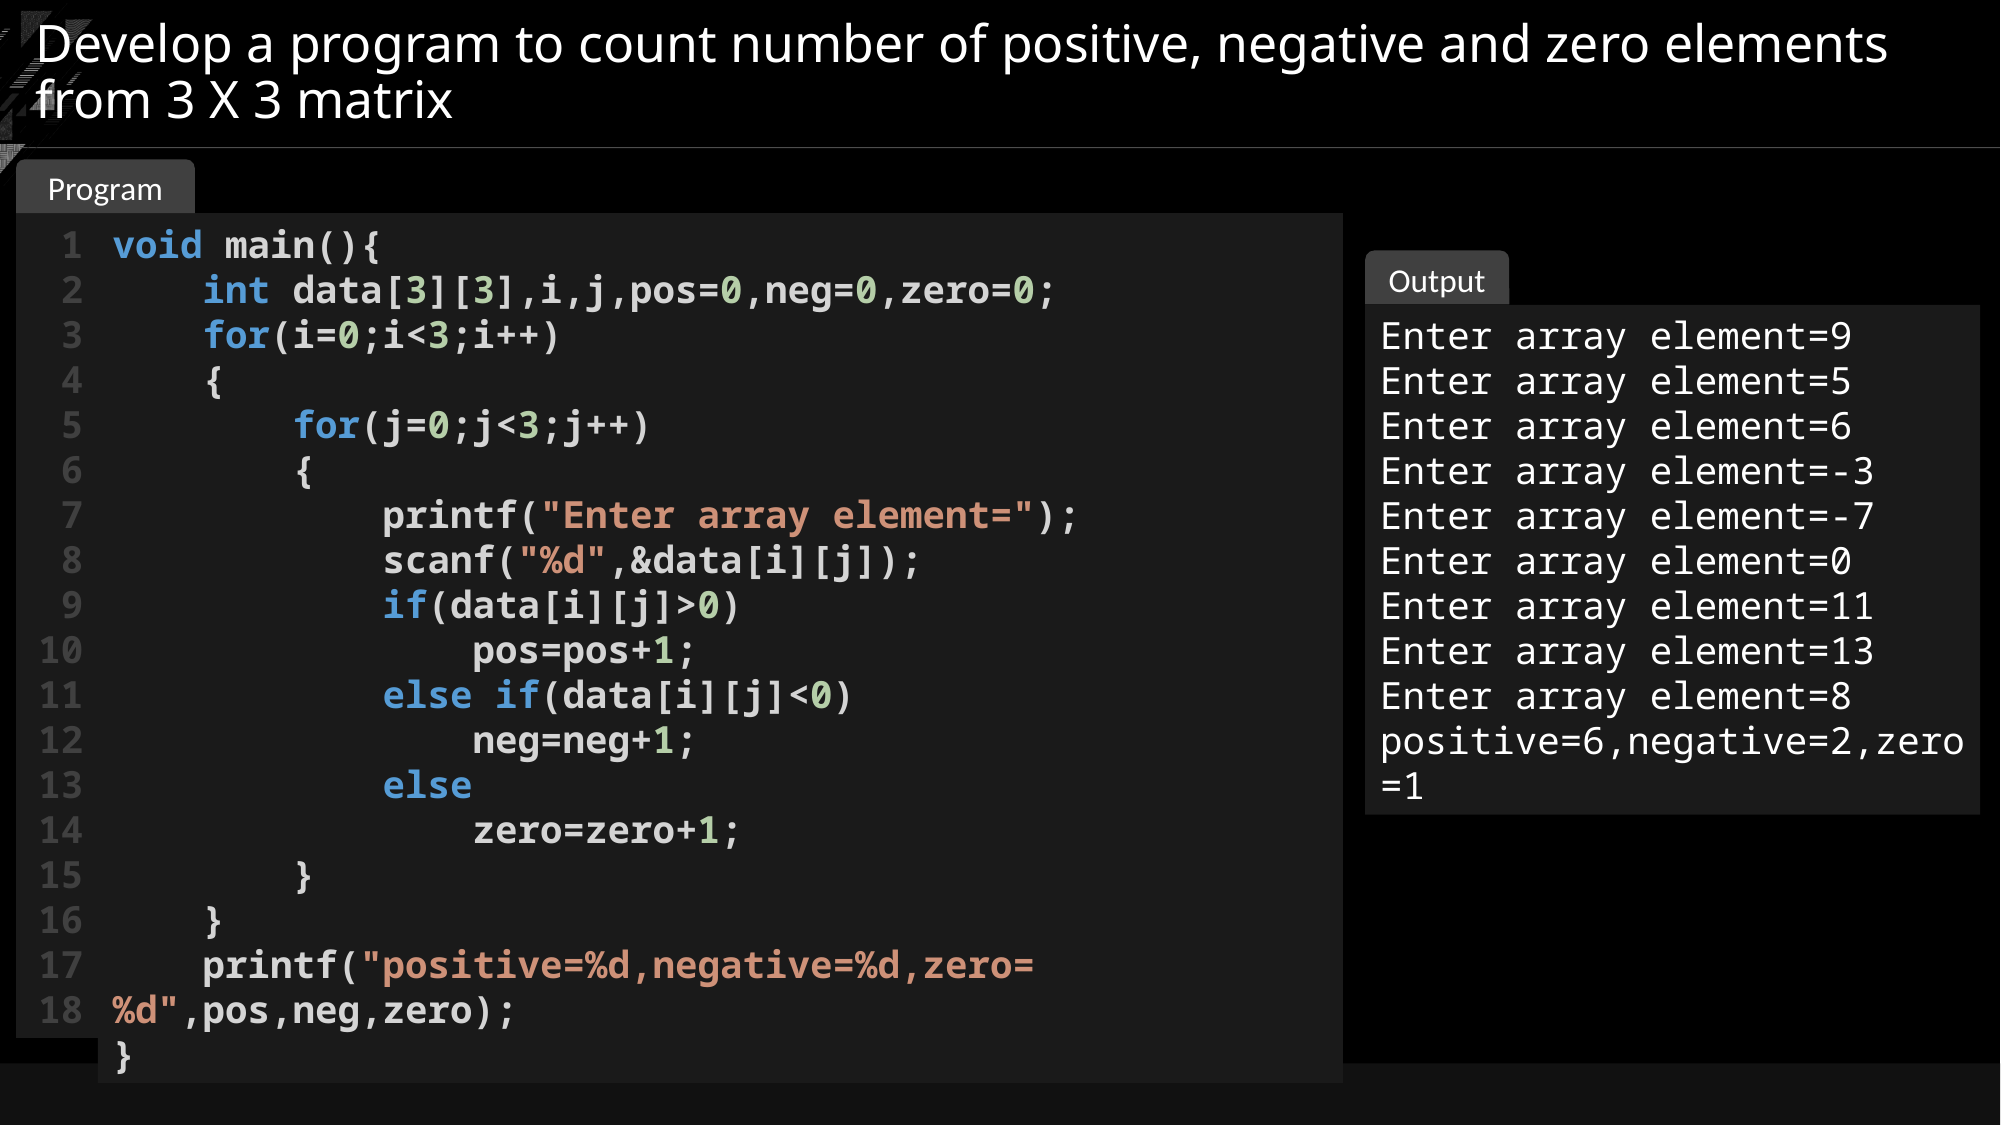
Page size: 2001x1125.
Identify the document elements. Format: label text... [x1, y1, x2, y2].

title Develop a program to count number of positive, negative and zero elements from 3 X 3 matrix [0, 0, 2000, 148]
text_box Output [1364, 249, 1511, 306]
text_box void main(){ int data[3][3],i,j,pos=0,neg=0,zero=0; for(i=0;i<3;i++) { for(j=0;j<3;j++) { printf("Enter array element="); scanf("%d",&data[i][j]); if(data[i][j]>0) pos=pos+1; else if(data[i][j]<0) neg=neg+1; else zero=zero+1; } } printf("positive=%d,negative=%d,zero=%d",pos,neg,zero); } [97, 213, 1343, 1083]
text_box Enter array element=9 Enter array element=5 Enter array element=6 Enter array element=-3 Enter array element=-7 Enter array element=0 Enter array element=11 Enter array element=13 Enter array element=8 positive=6,negative=2,zero=1 [1365, 304, 1981, 815]
text_box Program [14, 158, 196, 215]
text_box 1 2 3 4 5 6 7 8 9 10 11 12 13 14 15 16 17 18 [16, 215, 98, 1038]
